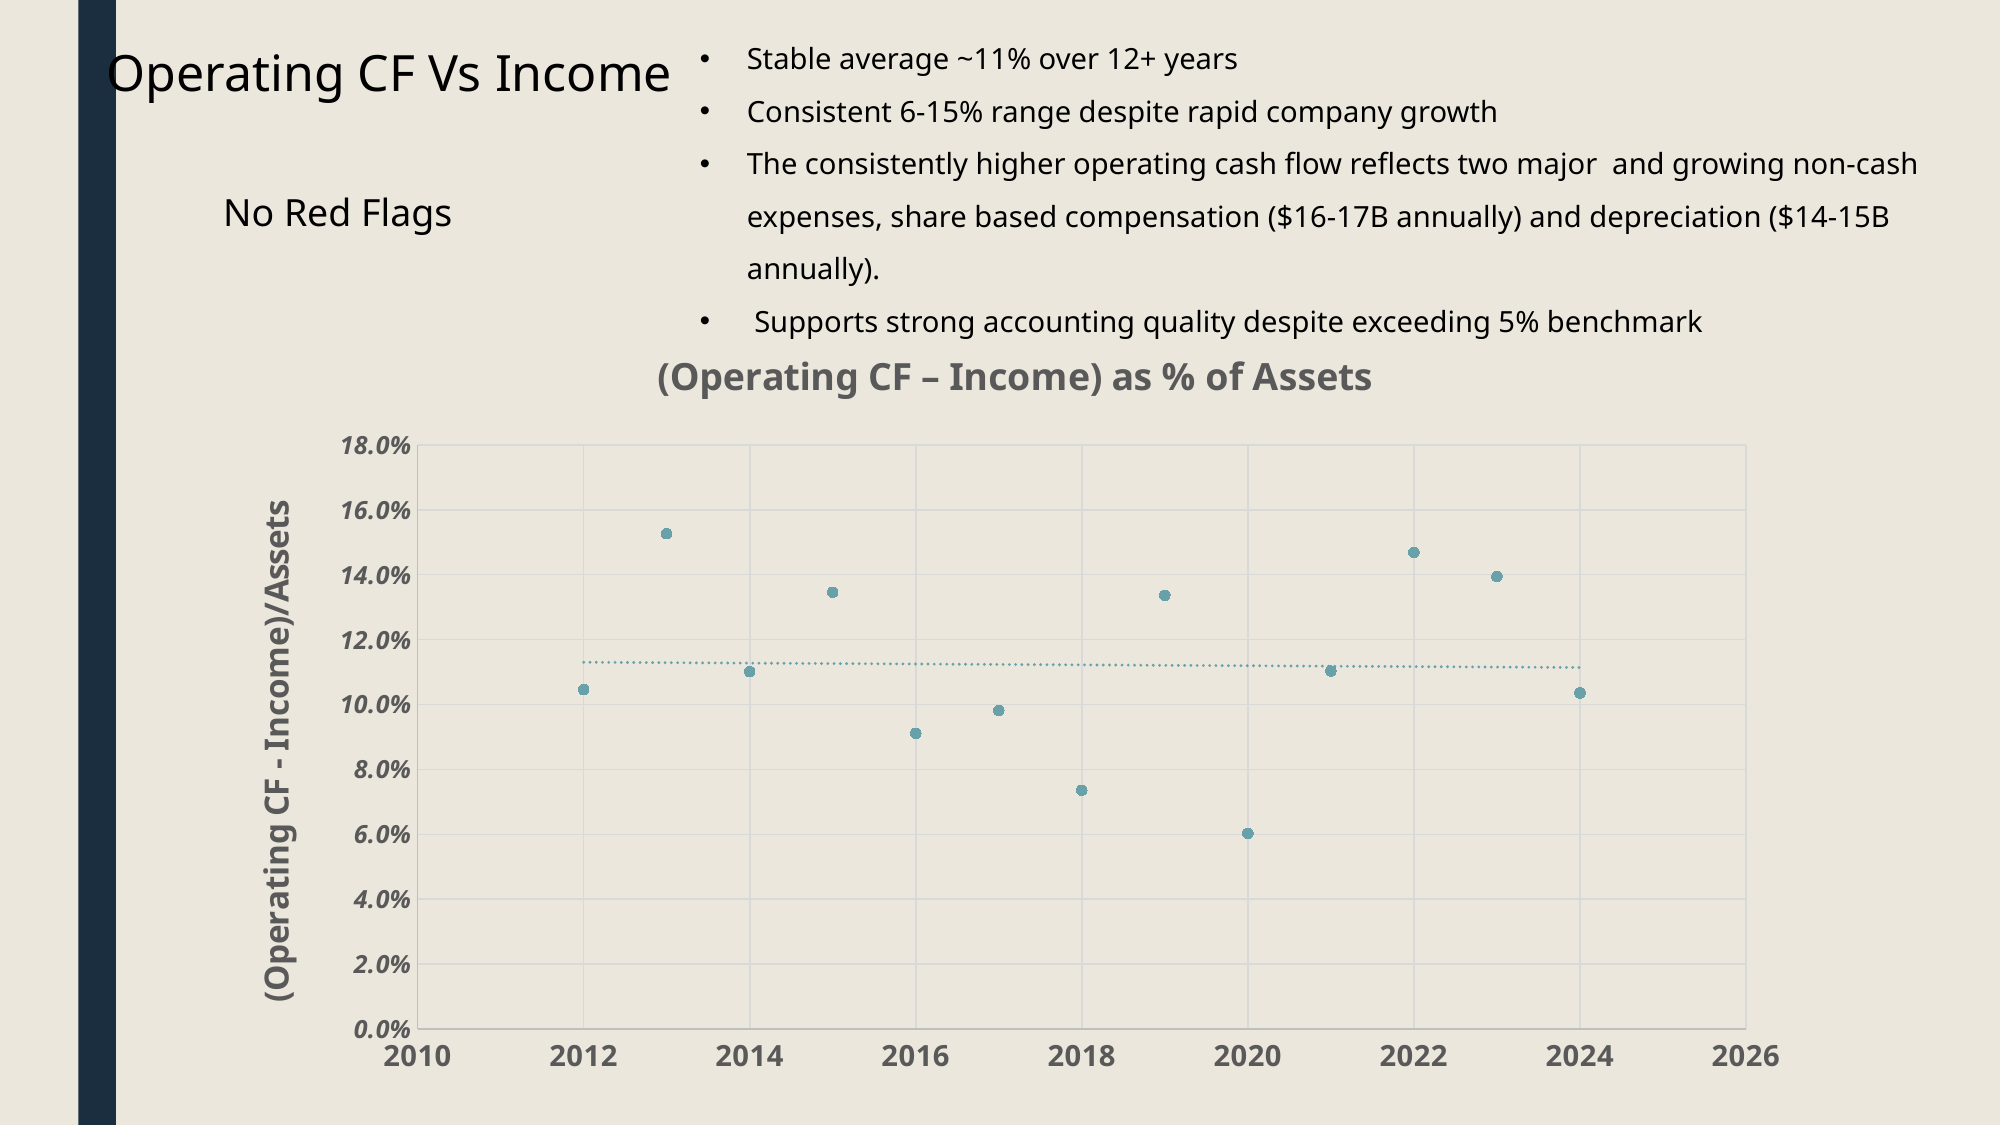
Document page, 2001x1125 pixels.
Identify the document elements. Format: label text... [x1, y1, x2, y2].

chart [217, 314, 1813, 1092]
text_box Stable average ~11% over 12+ years Consistent 6-15% range despite rapid company growth The consistently higher operating cash flow reflects two major and growing non-cash expenses, share based compensation ($16-17B annually) and depreciation ($14-15B annually). Supports strong accounting quality despite exceeding 5% benchmark [685, 15, 1998, 346]
text_box No Red Flags [208, 181, 468, 242]
text_box Operating CF Vs Income [91, 33, 685, 109]
